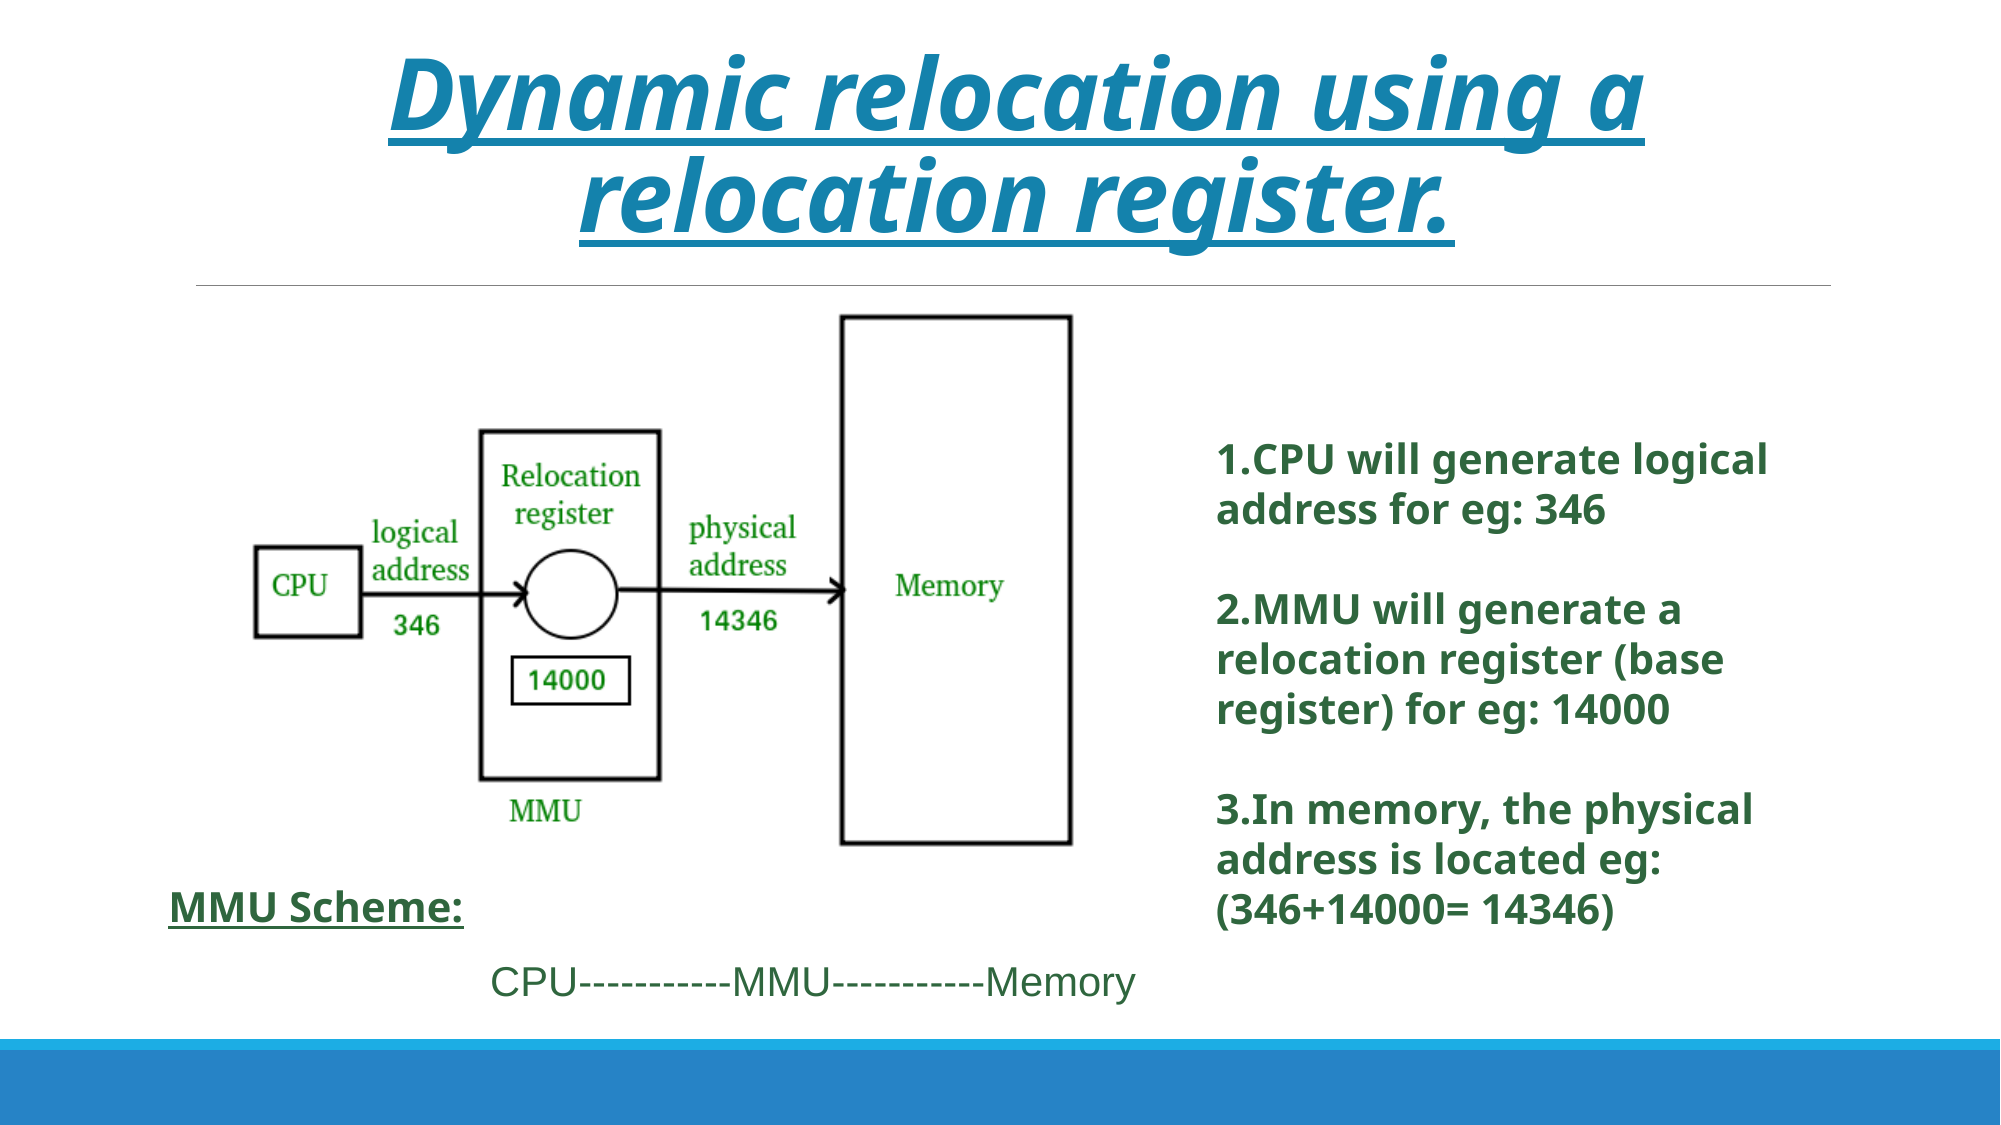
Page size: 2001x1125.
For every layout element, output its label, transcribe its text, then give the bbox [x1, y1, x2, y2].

list MMU Scheme: CPU-----------MMU-----------Memory [153, 879, 1881, 1065]
title Dynamic relocation using a relocation register. [191, 22, 1842, 261]
picture [174, 308, 1170, 911]
text_box CPU will generate logical address for eg: 346 MMU will generate a relocation register (base register) for eg: 14000 In memory, the physical address is located eg: (346+14000= 14346) [1201, 425, 1919, 985]
